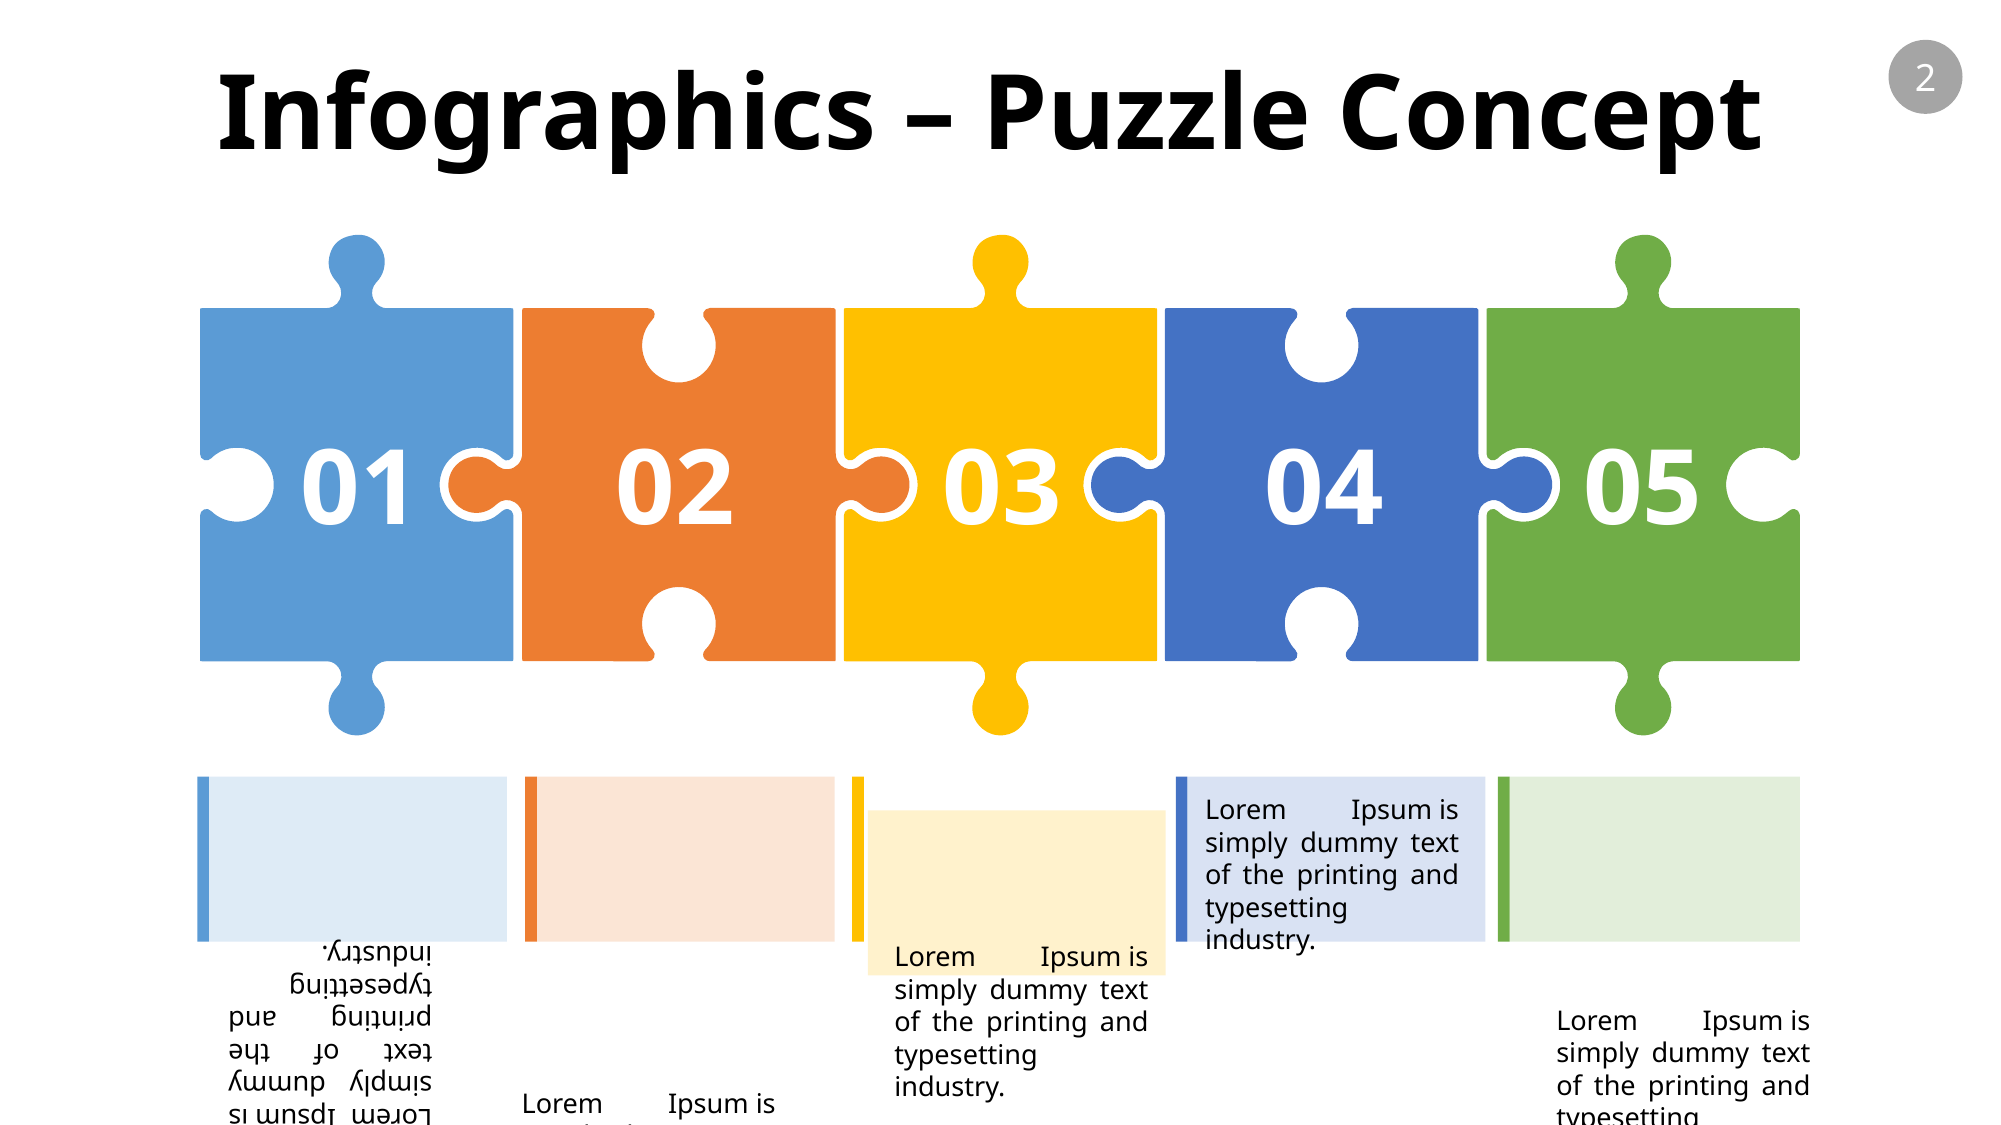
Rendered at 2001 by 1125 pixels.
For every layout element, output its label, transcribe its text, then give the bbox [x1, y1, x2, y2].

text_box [199, 233, 1800, 736]
text_box Lorem Ipsum is simply dummy text of the printing and typesetting industry. [879, 932, 1163, 1110]
text_box [1497, 775, 1511, 943]
text_box [210, 775, 508, 943]
text_box 2 [1887, 38, 1964, 115]
text_box Lorem Ipsum is simply dummy text of the printing and typesetting industry. [213, 934, 447, 1125]
text_box [867, 809, 1167, 977]
text_box Lorem Ipsum is simply dummy text of the printing and typesetting industry. [506, 1078, 791, 1125]
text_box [524, 776, 835, 942]
text_box [851, 775, 865, 943]
text_box Lorem Ipsum is simply dummy text of the printing and typesetting industry. [1541, 996, 1825, 1125]
text_box [1511, 775, 1801, 943]
text_box [1175, 775, 1189, 943]
text_box Lorem Ipsum is simply dummy text of the printing and typesetting industry. [1190, 785, 1474, 963]
text_box [1189, 775, 1486, 943]
text_box Infographics – Puzzle Concept [197, 38, 1785, 179]
text_box [196, 775, 210, 943]
